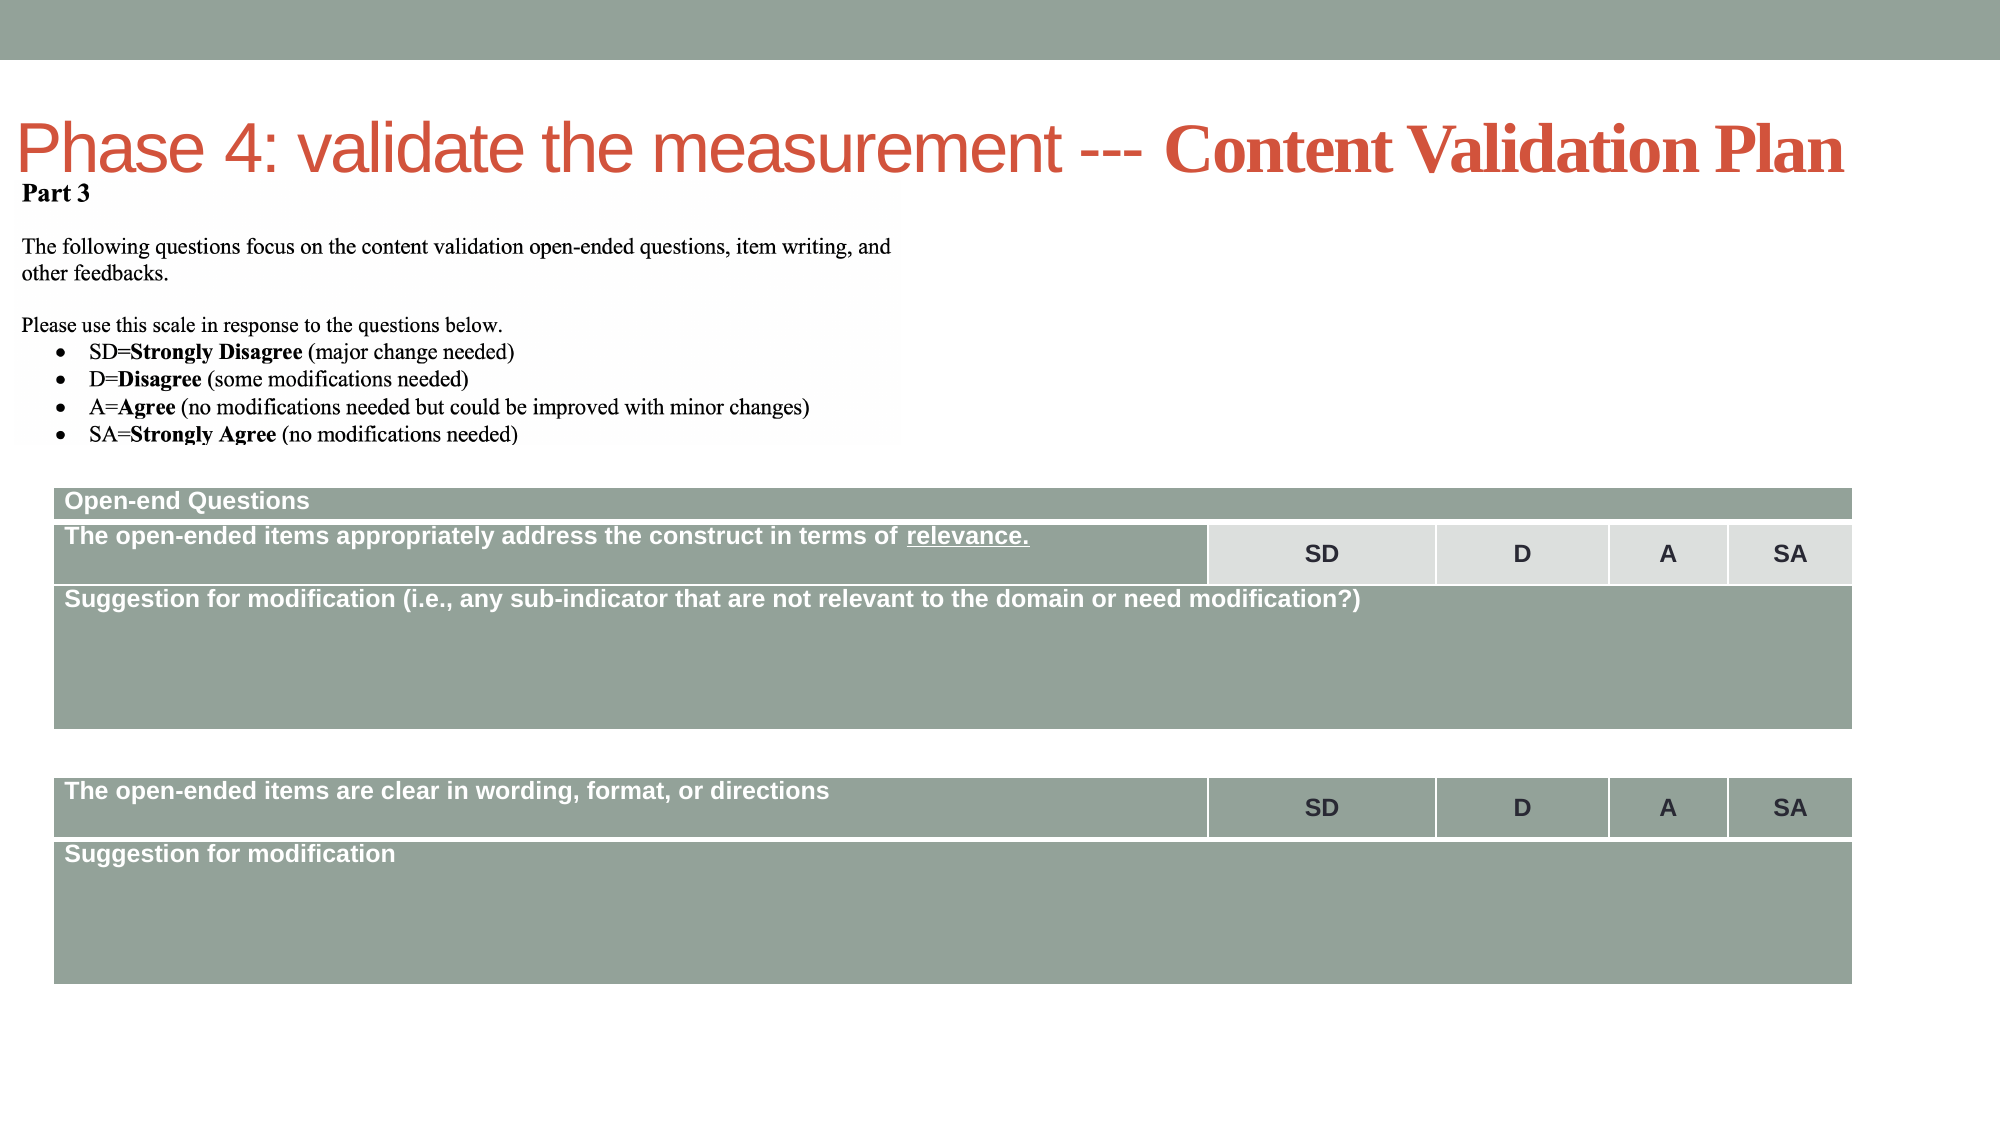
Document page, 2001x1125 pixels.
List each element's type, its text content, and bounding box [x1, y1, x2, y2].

picture [14, 180, 901, 445]
table_header Open-end Questions [54, 488, 1852, 519]
table_cell Suggestion for modification [54, 842, 1852, 984]
table_cell A [1610, 525, 1727, 584]
table_cell SA [1729, 525, 1852, 584]
table_header The open-ended items are clear in wording, format, or directions [54, 778, 1207, 837]
table_header A [1610, 778, 1727, 837]
table_cell D [1437, 525, 1608, 584]
table_header SA [1729, 778, 1852, 837]
table_cell SD [1209, 525, 1435, 584]
table_header SD [1209, 778, 1435, 837]
text_box Phase 4: validate the measurement --- Content Validation Plan [0, 62, 1933, 225]
table_header D [1437, 778, 1608, 837]
table_cell The open-ended items appropriately address the construct in terms of relevance. [54, 525, 1207, 584]
table_cell Suggestion for modification (i.e., any sub-indicator that are not relevant to the domain or need modification?) [54, 586, 1852, 729]
